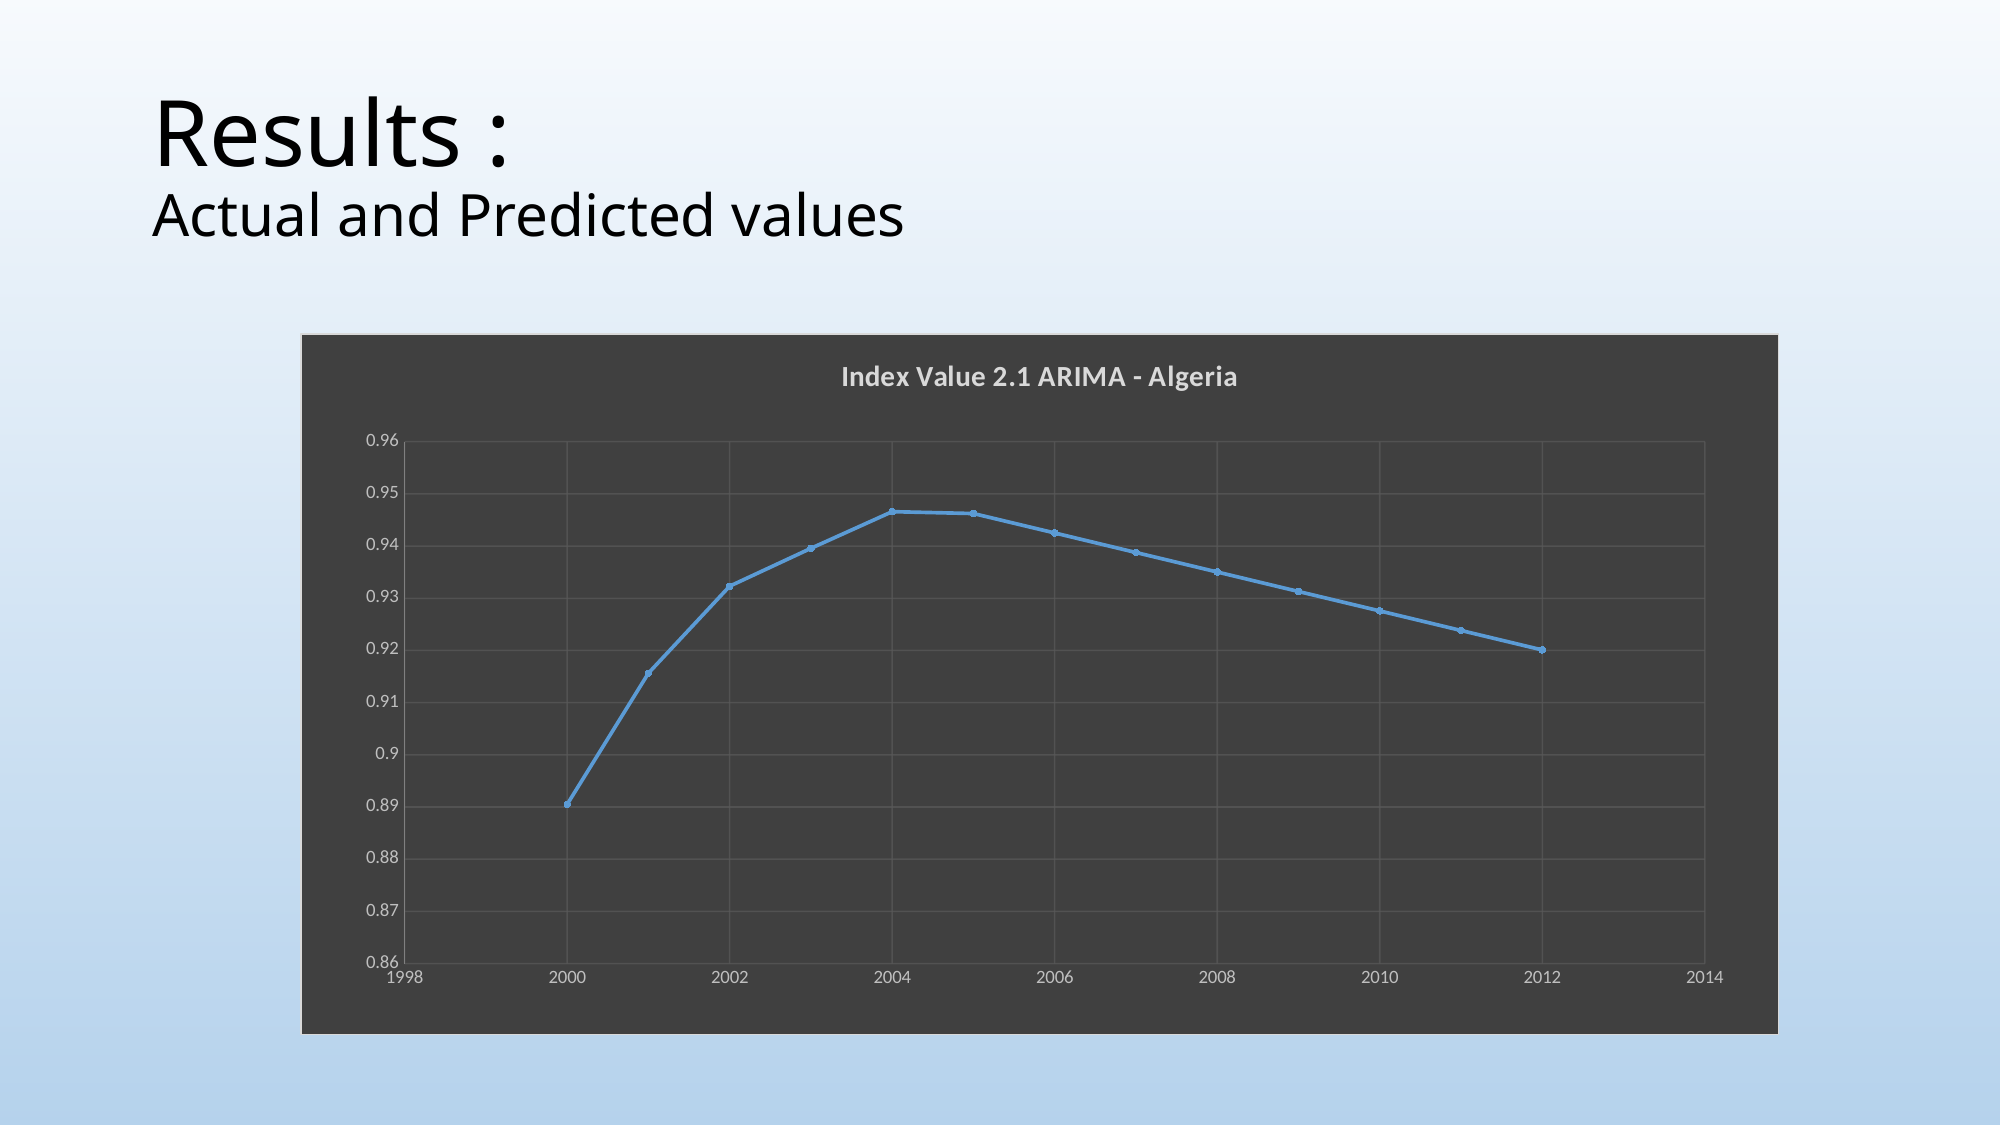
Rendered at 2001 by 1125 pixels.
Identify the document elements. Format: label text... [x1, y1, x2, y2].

title Results : Actual and Predicted values [137, 59, 1863, 278]
chart [299, 333, 1780, 1036]
